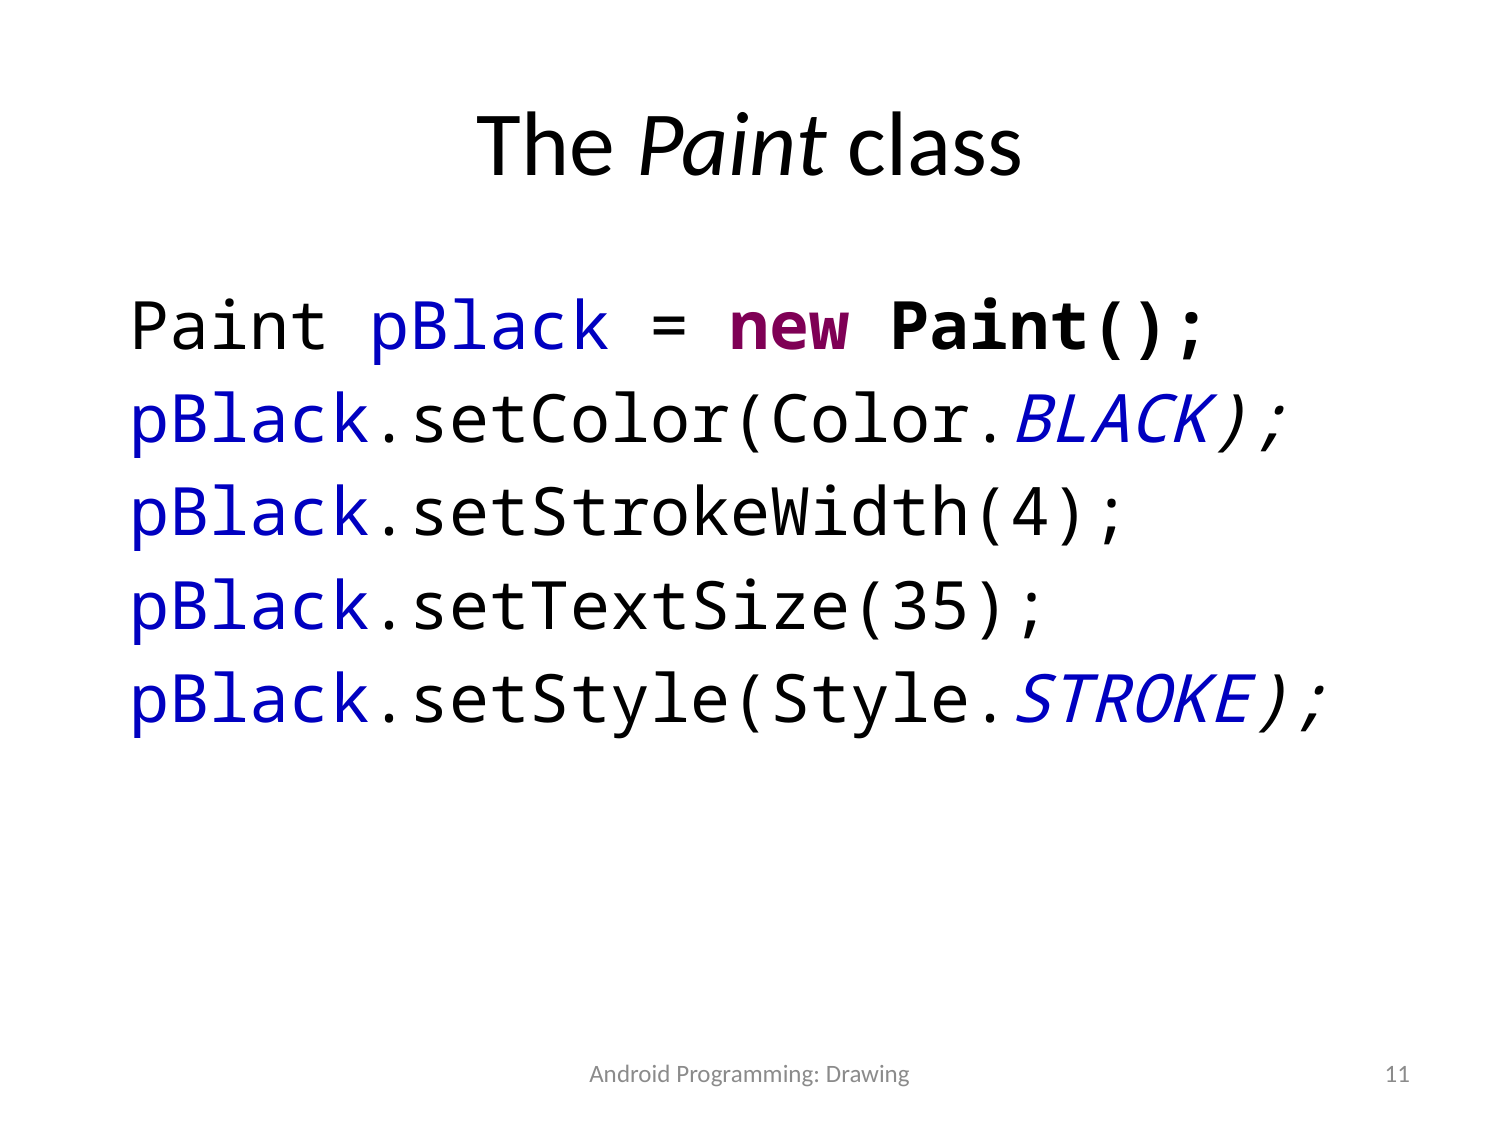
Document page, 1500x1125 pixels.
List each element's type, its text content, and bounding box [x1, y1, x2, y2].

footer Android Programming: Drawing [512, 1042, 988, 1103]
slide_number 11 [1074, 1042, 1425, 1103]
title The Paint class [75, 45, 1425, 233]
list Paint pBlack = new Paint(); pBlack.setColor(Color.BLACK); pBlack.setStrokeWidth(4); pBlack.setTextSize(35); pBlack.setStyle(Style.STROKE); [75, 275, 1425, 950]
